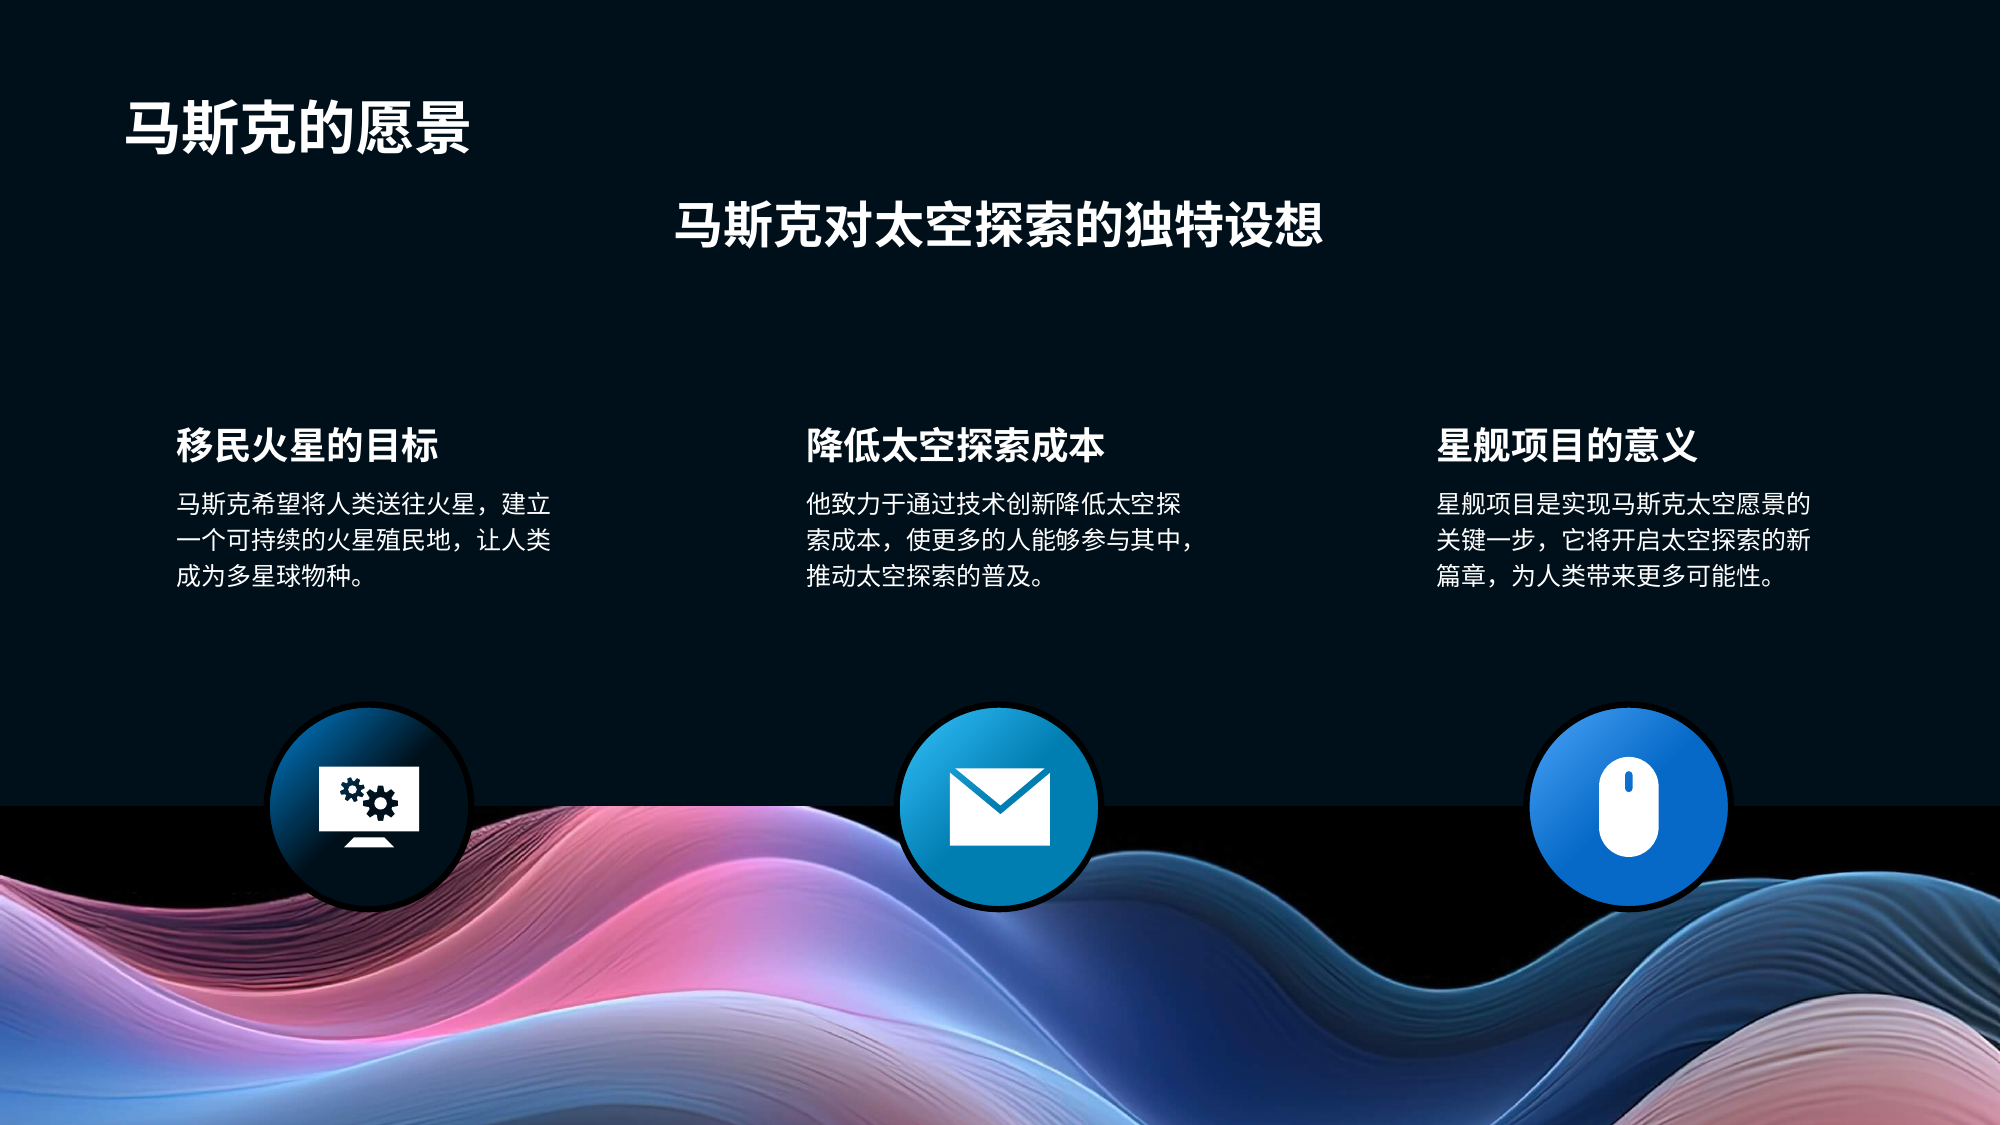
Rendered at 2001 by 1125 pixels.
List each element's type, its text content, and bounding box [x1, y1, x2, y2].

title 马斯克的愿景 [108, 21, 1890, 169]
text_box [0, 185, 2000, 1125]
